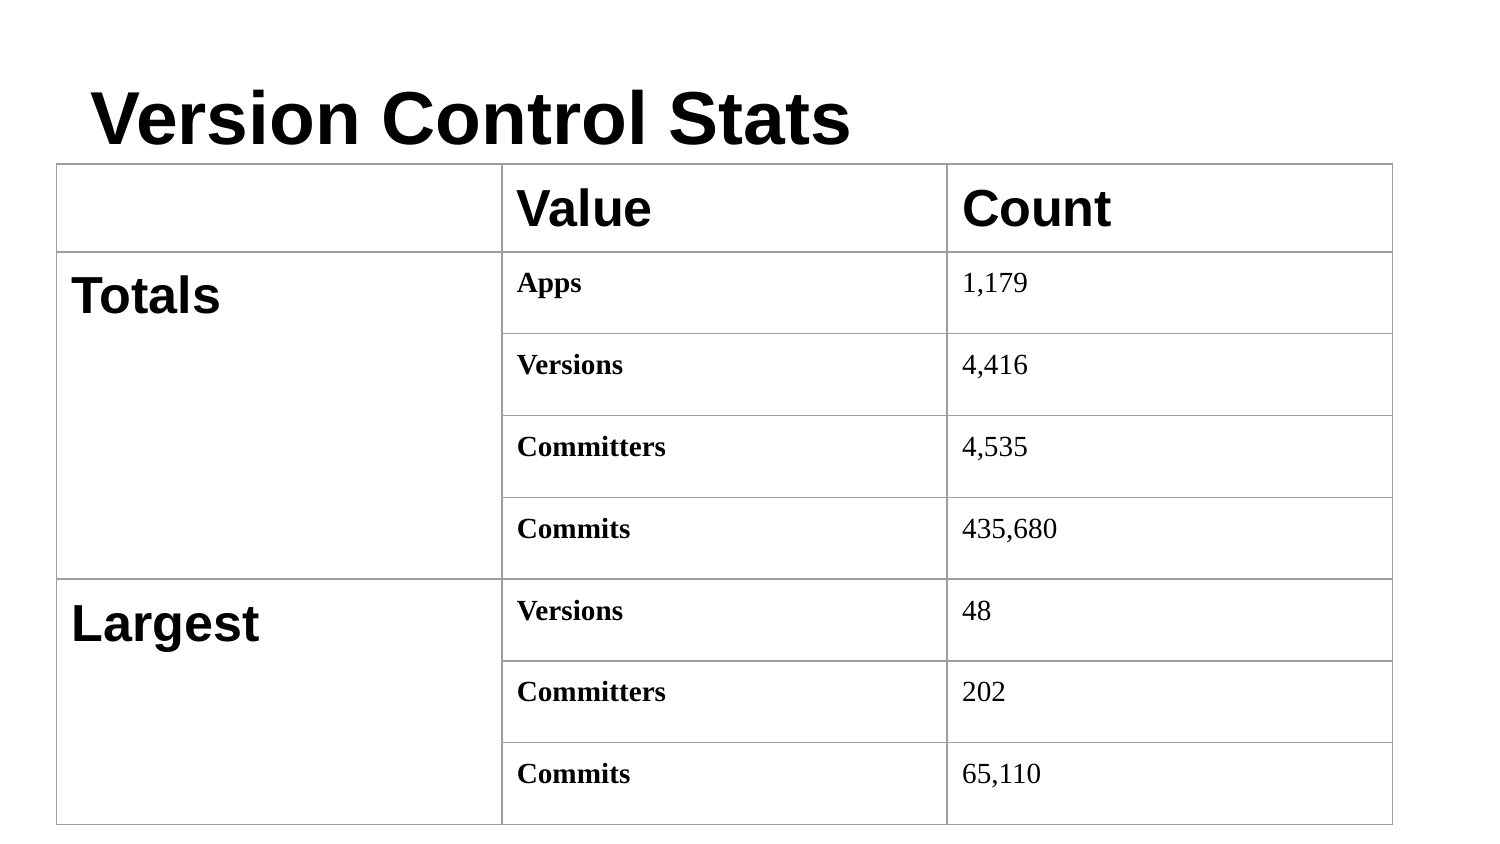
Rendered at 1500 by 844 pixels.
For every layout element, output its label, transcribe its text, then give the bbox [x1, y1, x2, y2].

table_header [57, 165, 501, 251]
table_cell Commits [503, 743, 946, 824]
table_header Count [948, 165, 1392, 251]
table_cell Versions [503, 580, 946, 660]
table_cell 65,110 [948, 743, 1392, 824]
table_cell 435,680 [948, 498, 1392, 578]
table_cell 48 [948, 580, 1392, 660]
table_cell Commits [503, 498, 946, 578]
table_cell Largest [57, 580, 501, 824]
table_cell Apps [503, 253, 946, 333]
table_cell 4,535 [948, 416, 1392, 497]
table_cell 4,416 [948, 334, 1392, 415]
table_cell 1,179 [948, 253, 1392, 333]
table_cell Committers [503, 416, 946, 497]
table_header Value [503, 165, 946, 251]
table_cell Totals [57, 253, 501, 578]
table_cell Versions [503, 334, 946, 415]
table_cell 202 [948, 662, 1392, 742]
table_cell Committers [503, 662, 946, 742]
title Version Control Stats [75, 33, 1425, 175]
